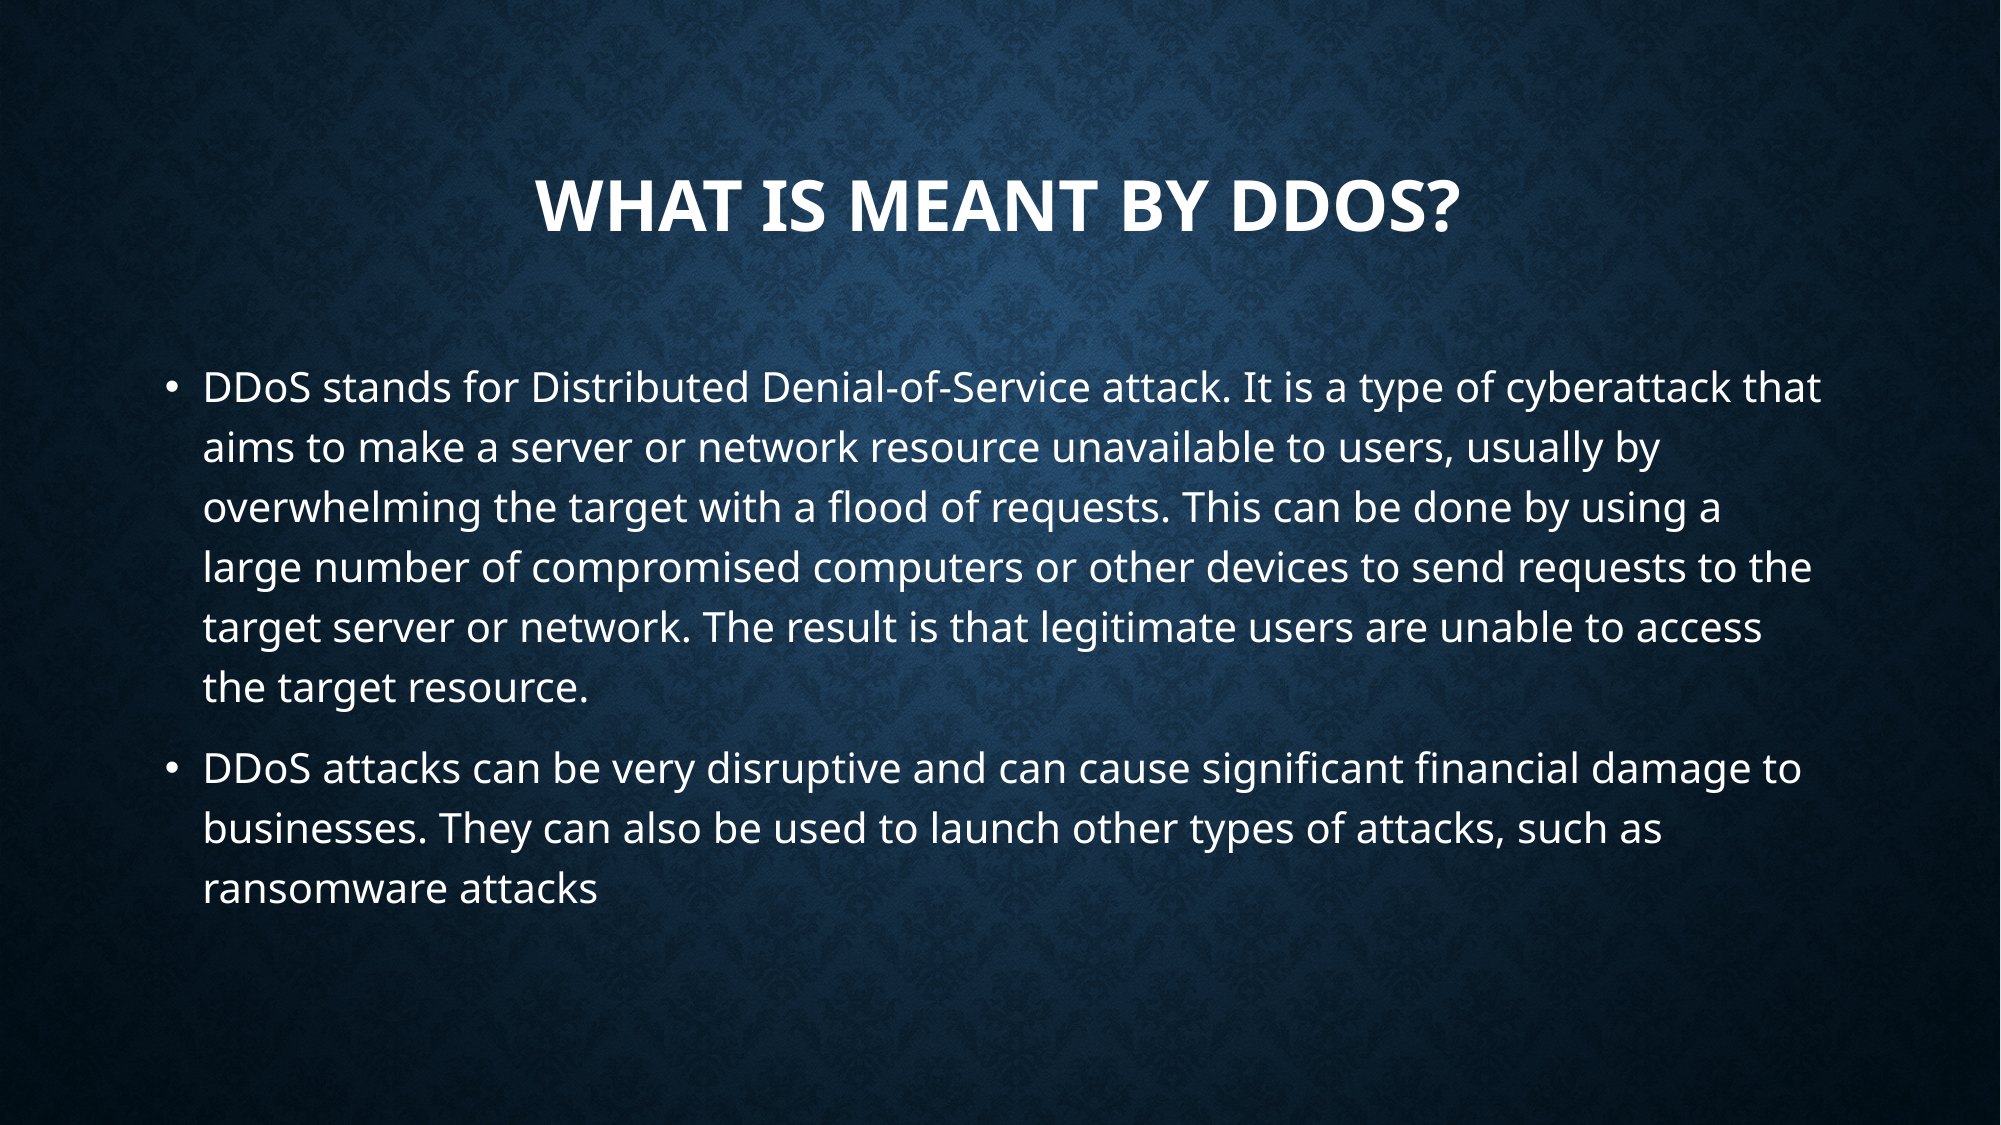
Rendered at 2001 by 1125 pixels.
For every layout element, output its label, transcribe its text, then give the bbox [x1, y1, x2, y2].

list DDoS stands for Distributed Denial-of-Service attack. It is a type of cyberattack that aims to make a server or network resource unavailable to users, usually by overwhelming the target with a flood of requests. This can be done by using a large number of compromised computers or other devices to send requests to the target server or network. The result is that legitimate users are unable to access the target resource. DDoS attacks can be very disruptive and can cause significant financial damage to businesses. They can also be used to launch other types of attacks, such as ransomware attacks [149, 343, 1849, 950]
title WHAT IS MEANT BY DDOS? [149, 99, 1849, 318]
